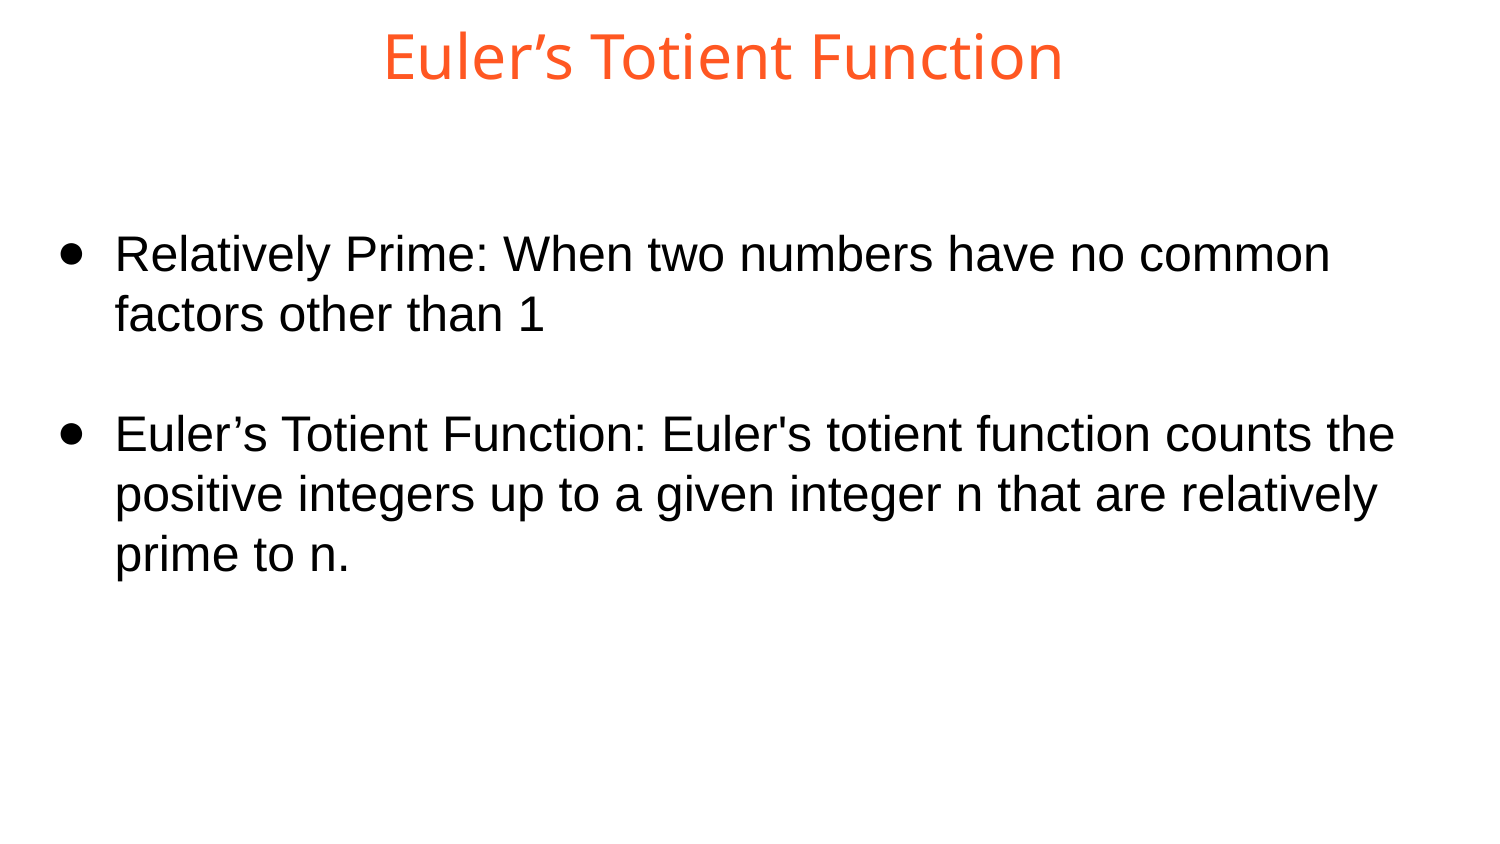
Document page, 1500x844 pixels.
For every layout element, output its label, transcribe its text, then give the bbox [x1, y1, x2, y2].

text_box Relatively Prime: When two numbers have no common factors other than 1 Euler’s Totient Function: Euler's totient function counts the positive integers up to a given integer n that are relatively prime to n. [24, 206, 1424, 657]
text_box Euler’s Totient Function [105, 0, 1343, 119]
